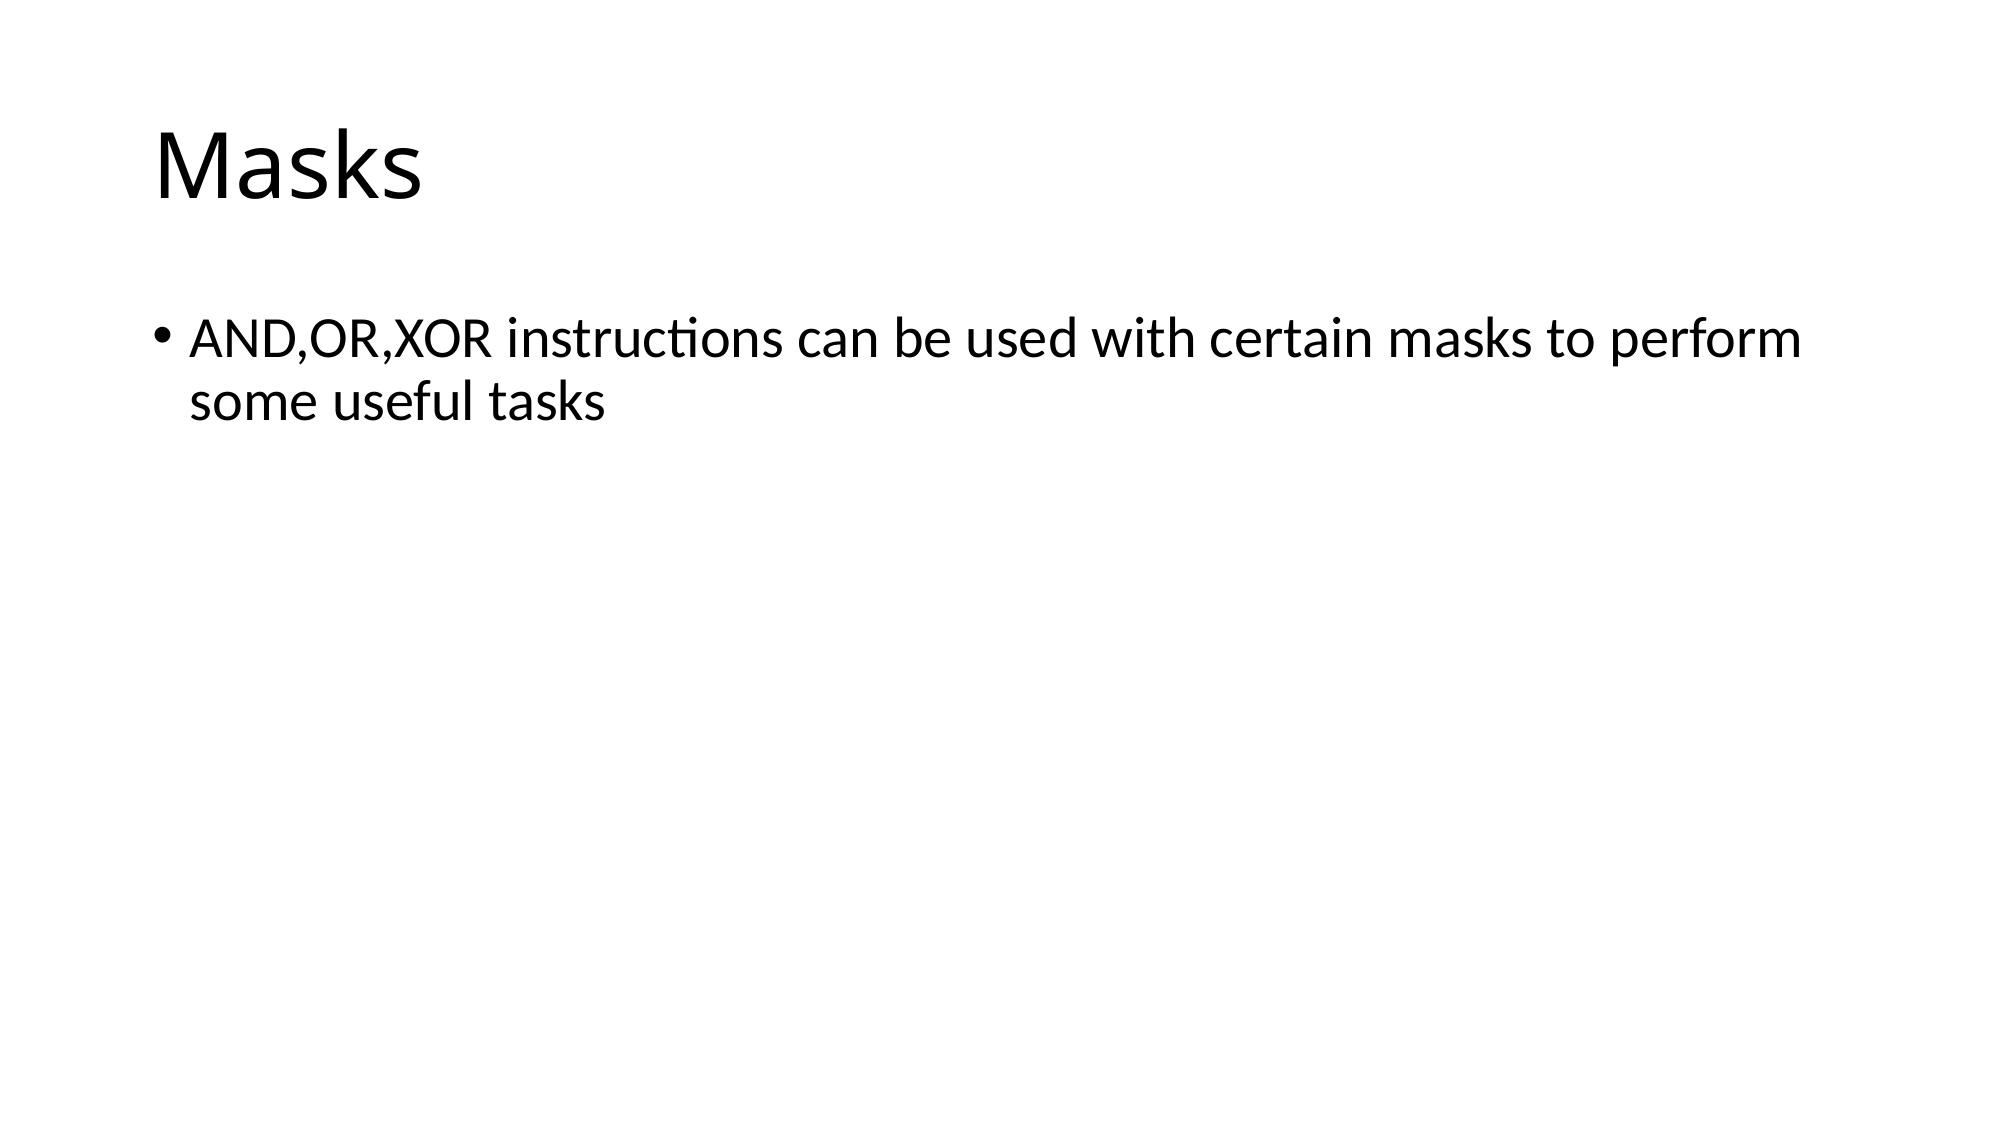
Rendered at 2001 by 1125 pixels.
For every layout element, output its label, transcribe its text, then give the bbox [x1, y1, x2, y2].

title Masks [137, 59, 1863, 278]
list AND,OR,XOR instructions can be used with certain masks to perform some useful tasks [137, 299, 1863, 1014]
